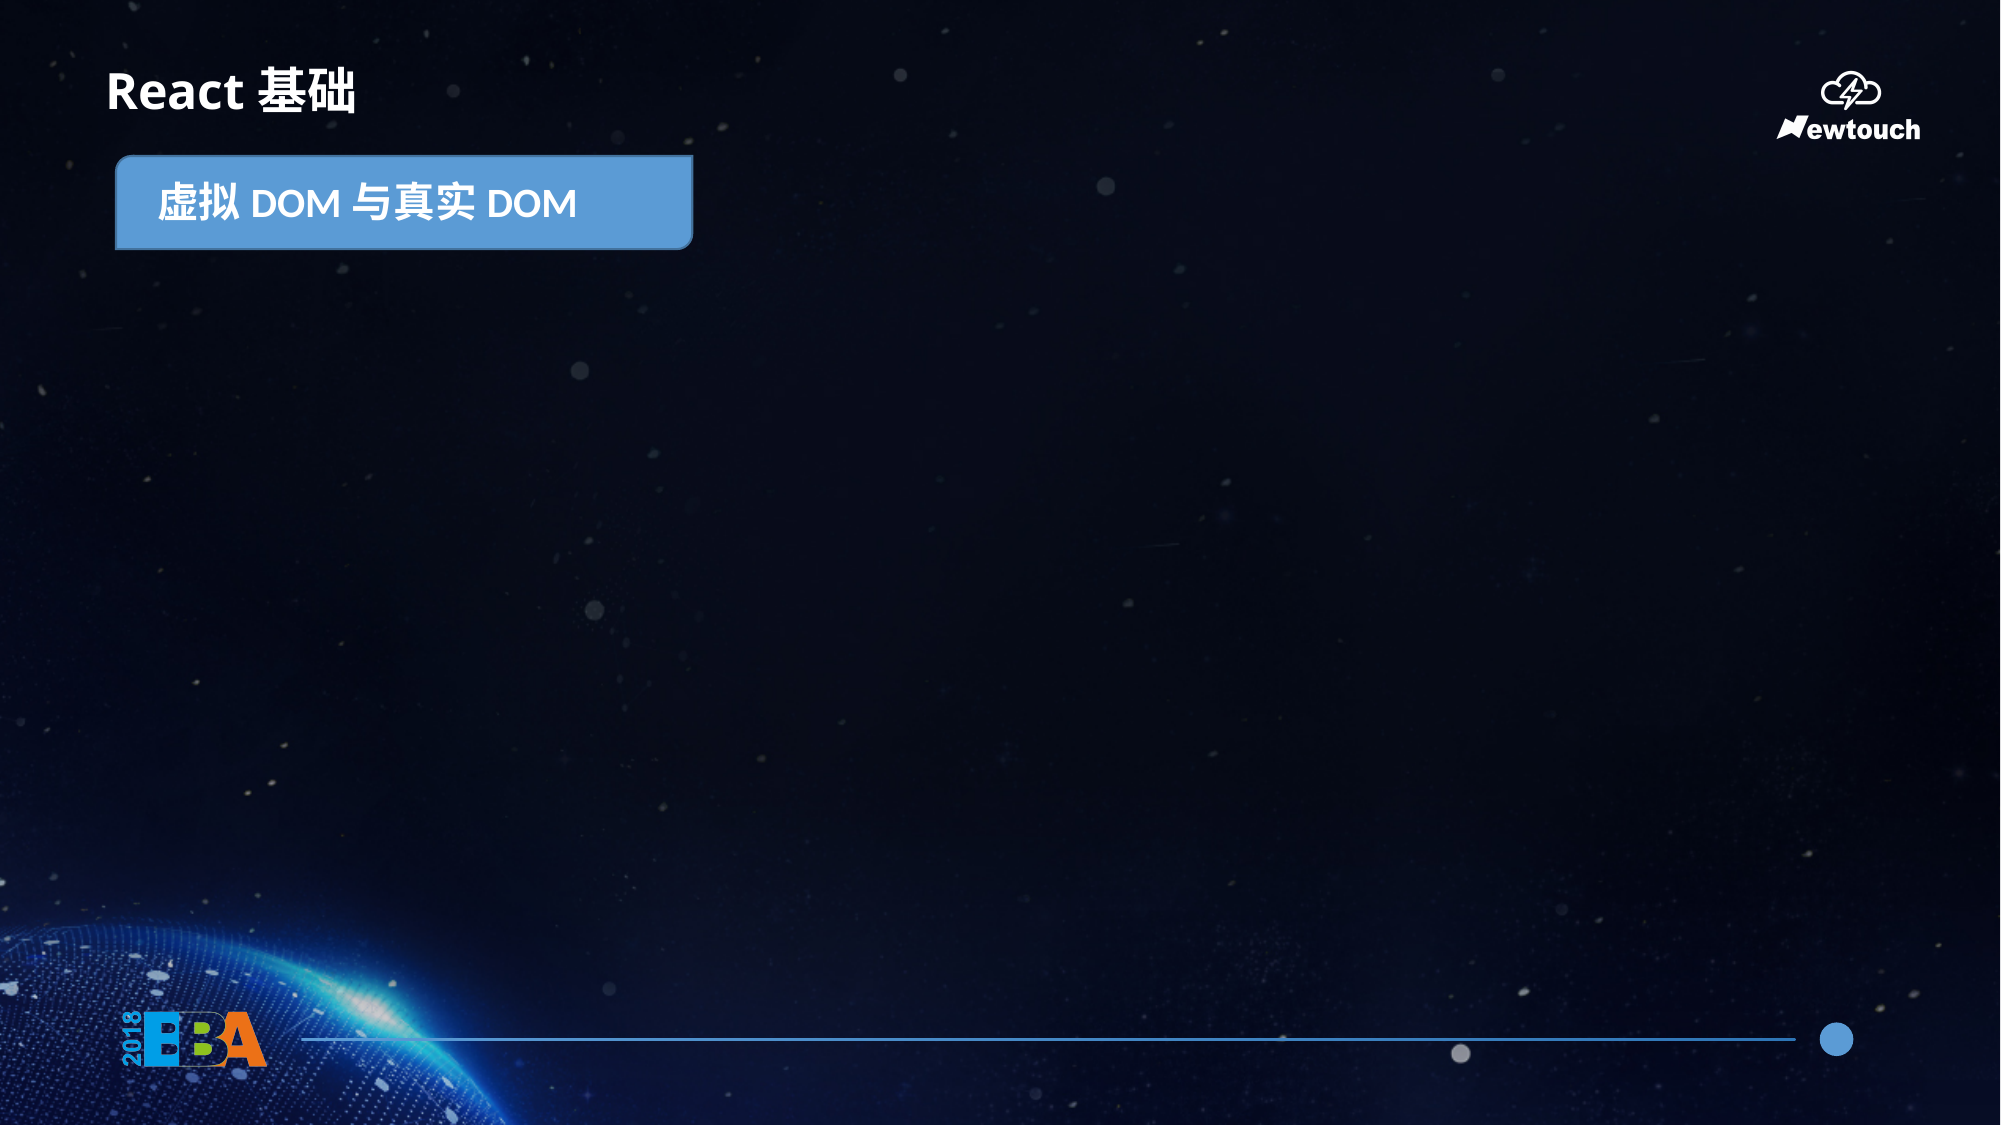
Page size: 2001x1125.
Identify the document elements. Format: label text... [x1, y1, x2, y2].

text_box React基础 [90, 52, 373, 127]
text_box 虚拟DOM与真实DOM [142, 168, 593, 234]
picture [0, 0, 2001, 1125]
text_box [114, 154, 694, 251]
